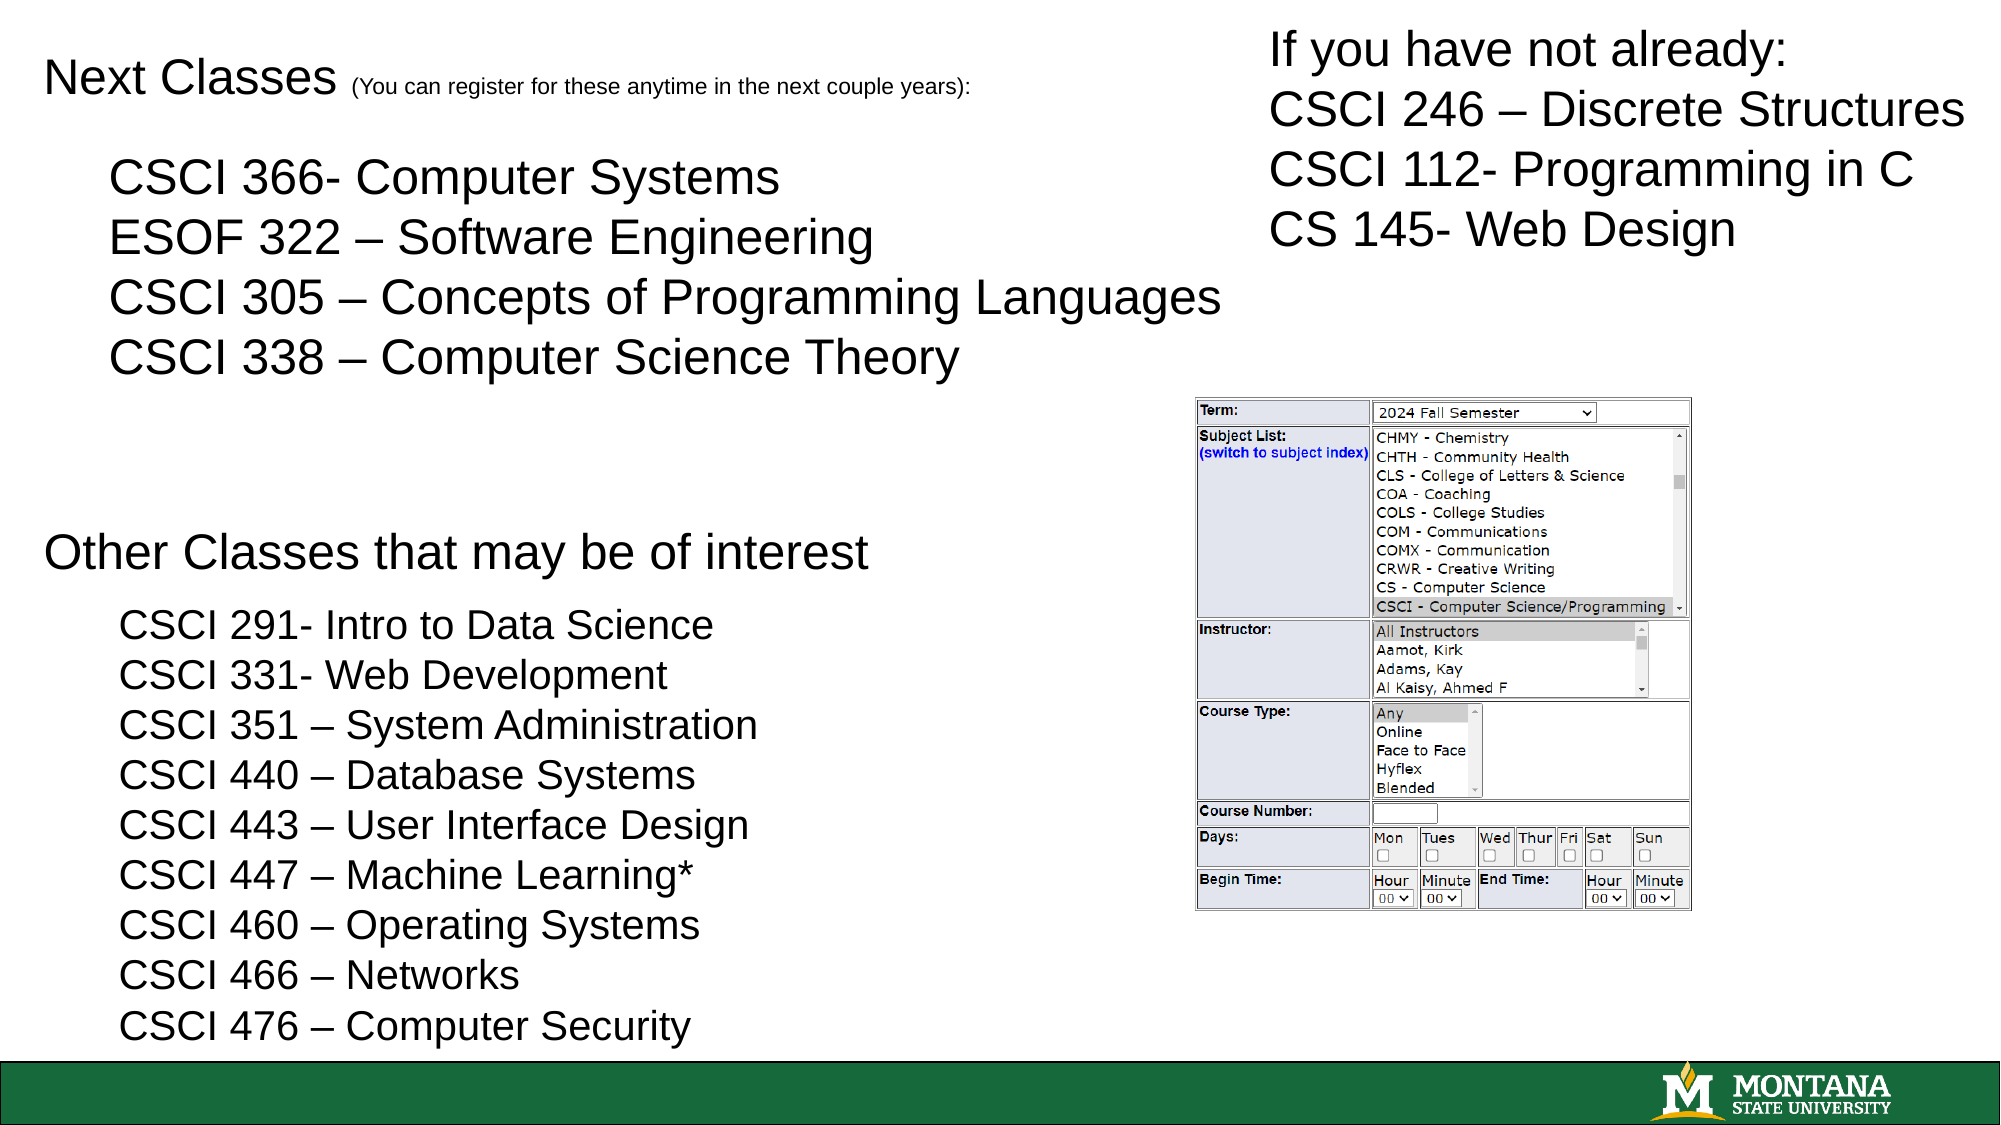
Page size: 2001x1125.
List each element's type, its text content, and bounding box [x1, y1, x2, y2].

text_box CSCI 366- Computer Systems ESOF 322 – Software Engineering CSCI 305 – Concepts of Programming Languages CSCI 338 – Computer Science Theory [93, 137, 1238, 393]
text_box Other Classes that may be of interest [28, 511, 885, 707]
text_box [1892, 1060, 2000, 1125]
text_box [0, 1060, 1647, 1125]
text_box If you have not already: CSCI 246 – Discrete Structures CSCI 112- Programming in C CS 145- Web Design [1253, 8, 1982, 264]
text_box Next Classes (You can register for these anytime in the next couple years): [28, 37, 987, 113]
text_box CSCI 291- Intro to Data Science CSCI 331- Web Development CSCI 351 – System Administration CSCI 440 – Database Systems CSCI 443 – User Interface Design CSCI 447 – Machine Learning* CSCI 460 – Operating Systems CSCI 466 – Networks CSCI 476 – Computer Security [103, 590, 774, 1056]
picture [1187, 392, 1702, 919]
picture [1649, 1060, 1892, 1122]
